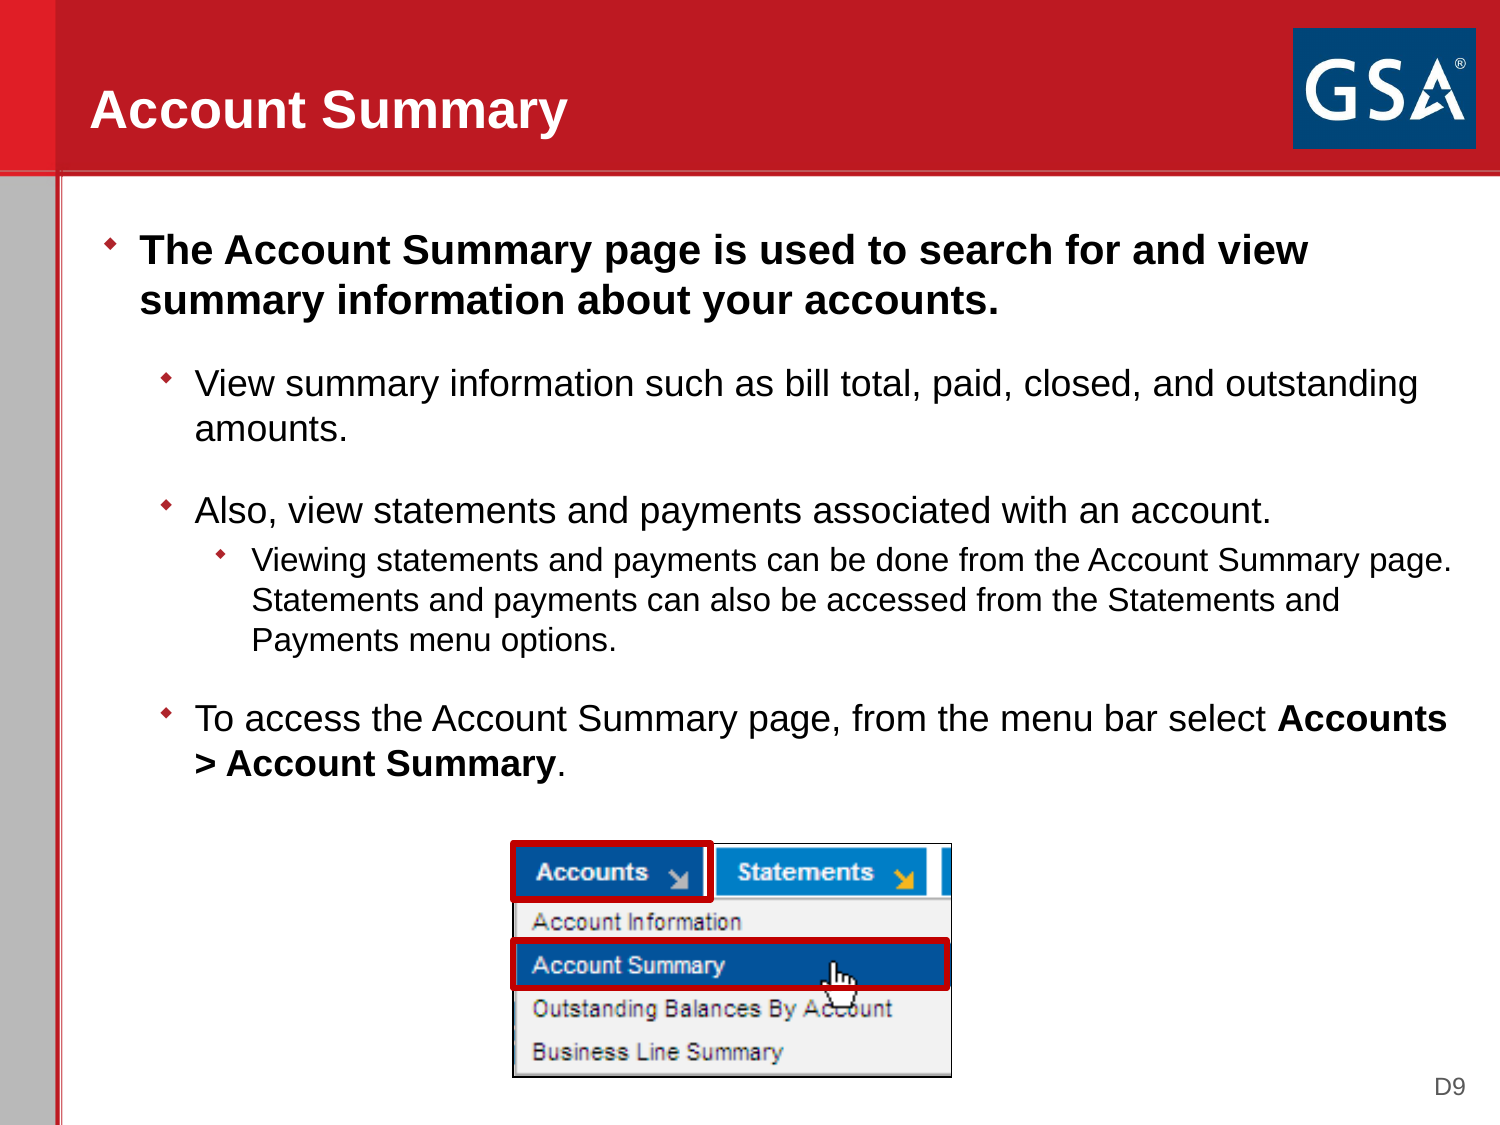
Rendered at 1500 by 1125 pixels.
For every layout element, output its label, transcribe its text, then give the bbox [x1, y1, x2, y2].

title Account Summary [74, 54, 1440, 148]
text_box D9 [1419, 1063, 1500, 1109]
picture [513, 844, 952, 1077]
list The Account Summary page is used to search for and view summary information about your accounts. View summary information such as bill total, paid, closed, and outstanding amounts. Also, view statements and payments associated with an account. Viewing statements and payments can be done from the Account Summary page. Statements and payments can also be accessed from the Statements and Payments menu options. To access the Account Summary page, from the menu bar select Accounts > Account Summary. [86, 214, 1484, 809]
picture [0, 0, 1500, 1125]
